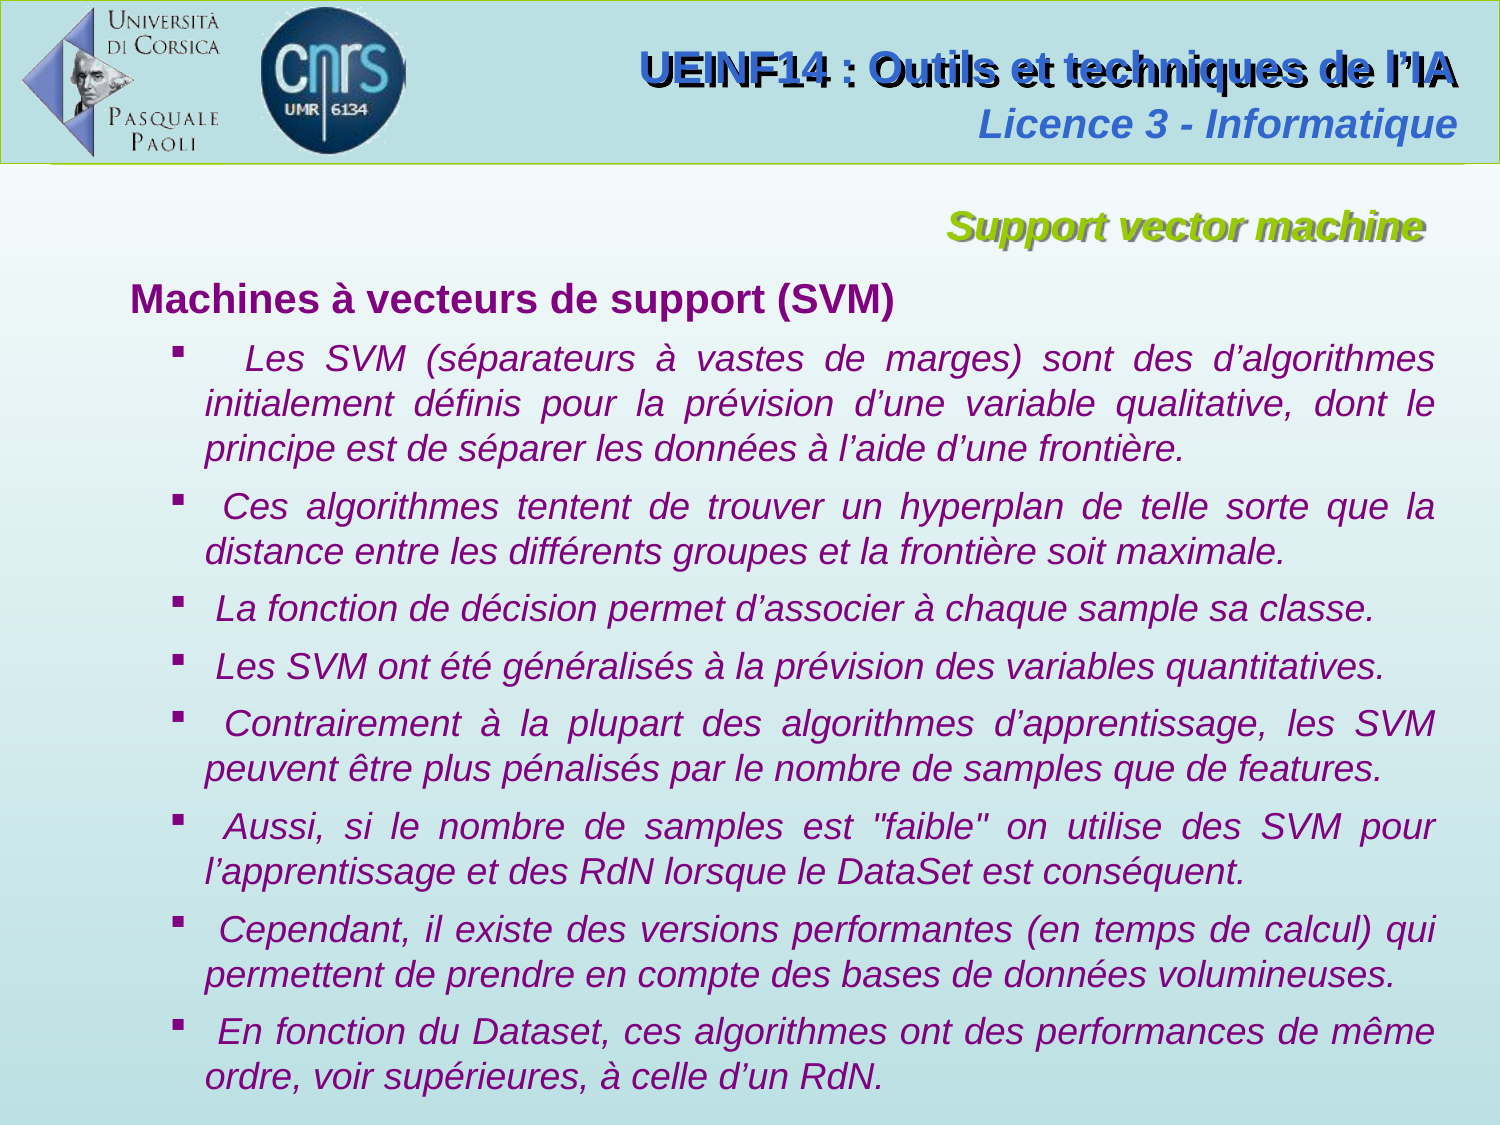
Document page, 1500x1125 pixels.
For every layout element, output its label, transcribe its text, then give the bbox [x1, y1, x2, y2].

text_box UEINF14 : Outils et techniques de l’IA [403, 10, 411, 163]
text_box UEINF14 : Outils et techniques de l’IA [610, 29, 1471, 100]
picture [261, 7, 408, 157]
text_box Licence 3 - Informatique [963, 89, 1473, 155]
picture [21, 5, 221, 159]
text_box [50, 163, 1465, 1113]
text_box [0, 0, 1500, 164]
